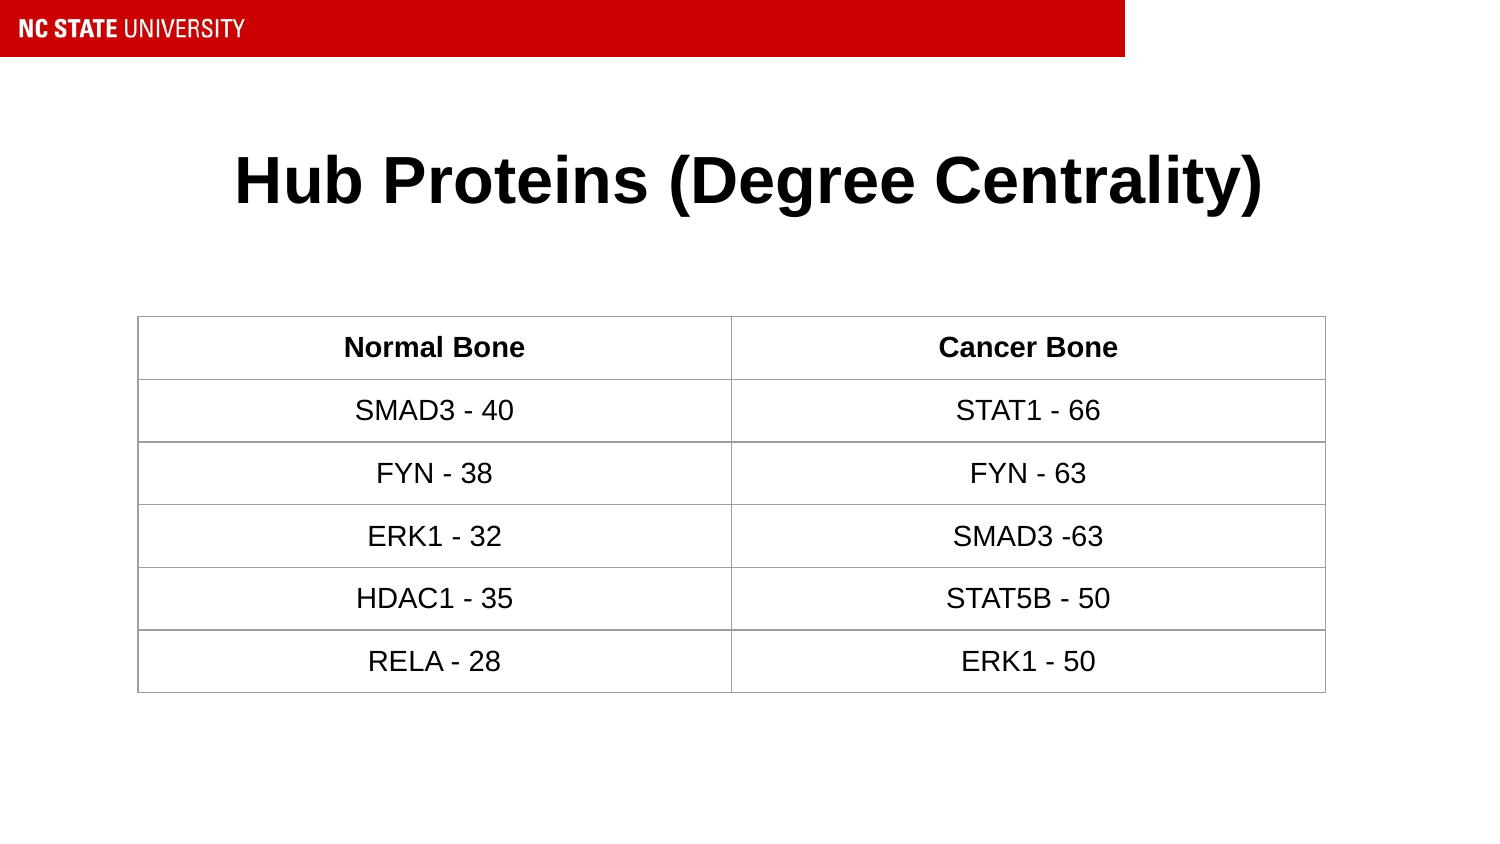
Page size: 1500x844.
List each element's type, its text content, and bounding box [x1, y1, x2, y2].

table_cell ERK1 - 32 [139, 505, 731, 567]
table_cell SMAD3 -63 [732, 505, 1325, 567]
table_cell RELA - 28 [139, 631, 731, 692]
title Hub Proteins (Degree Centrality) [75, 110, 1425, 243]
table_cell ERK1 - 50 [732, 631, 1325, 692]
table_header Normal Bone [139, 317, 731, 379]
table_cell FYN - 63 [732, 443, 1325, 504]
table_cell HDAC1 - 35 [139, 568, 731, 629]
table_cell STAT1 - 66 [732, 380, 1325, 441]
picture [0, 0, 1125, 57]
table_cell FYN - 38 [139, 443, 731, 504]
table_cell SMAD3 - 40 [139, 380, 731, 441]
table_header Cancer Bone [732, 317, 1325, 379]
table_cell STAT5B - 50 [732, 568, 1325, 629]
